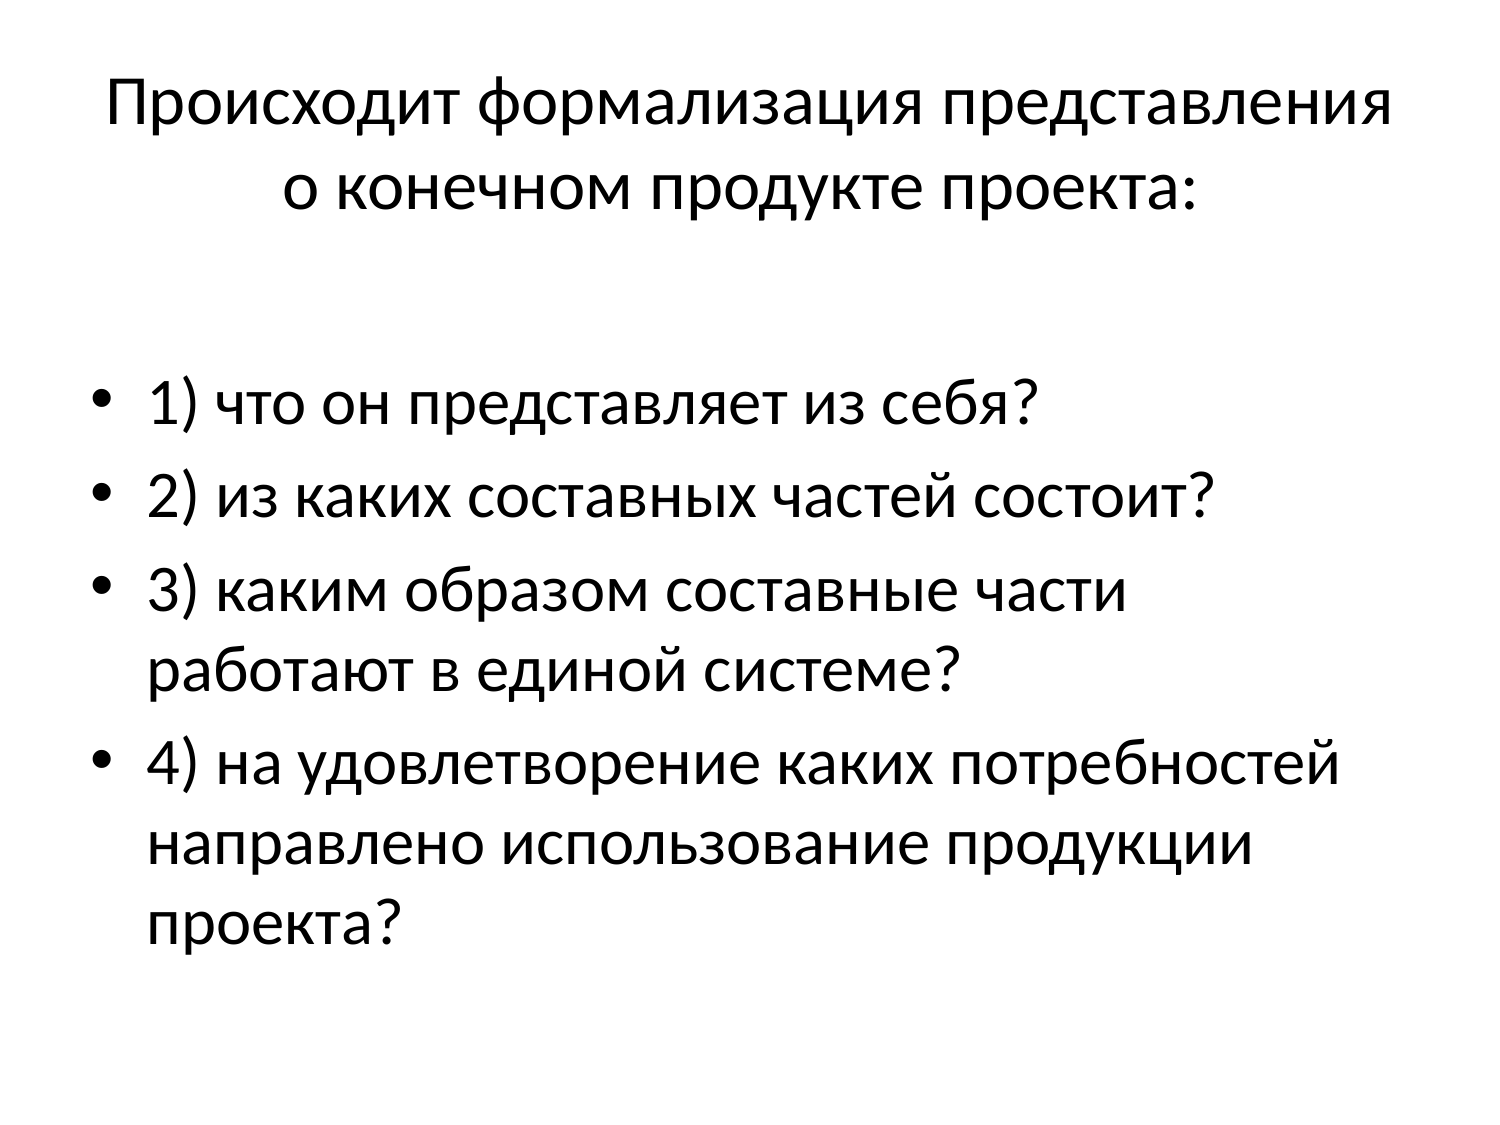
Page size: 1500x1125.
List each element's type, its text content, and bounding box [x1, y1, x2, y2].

list 1) что он представляет из себя? 2) из каких составных частей состоит? 3) каким образом составные части работают в единой системе? 4) на удовлетворение каких потребностей направлено использование продукции проекта? [75, 349, 1425, 1005]
title Происходит формализация представления о конечном продукте проекта: [75, 45, 1425, 233]
